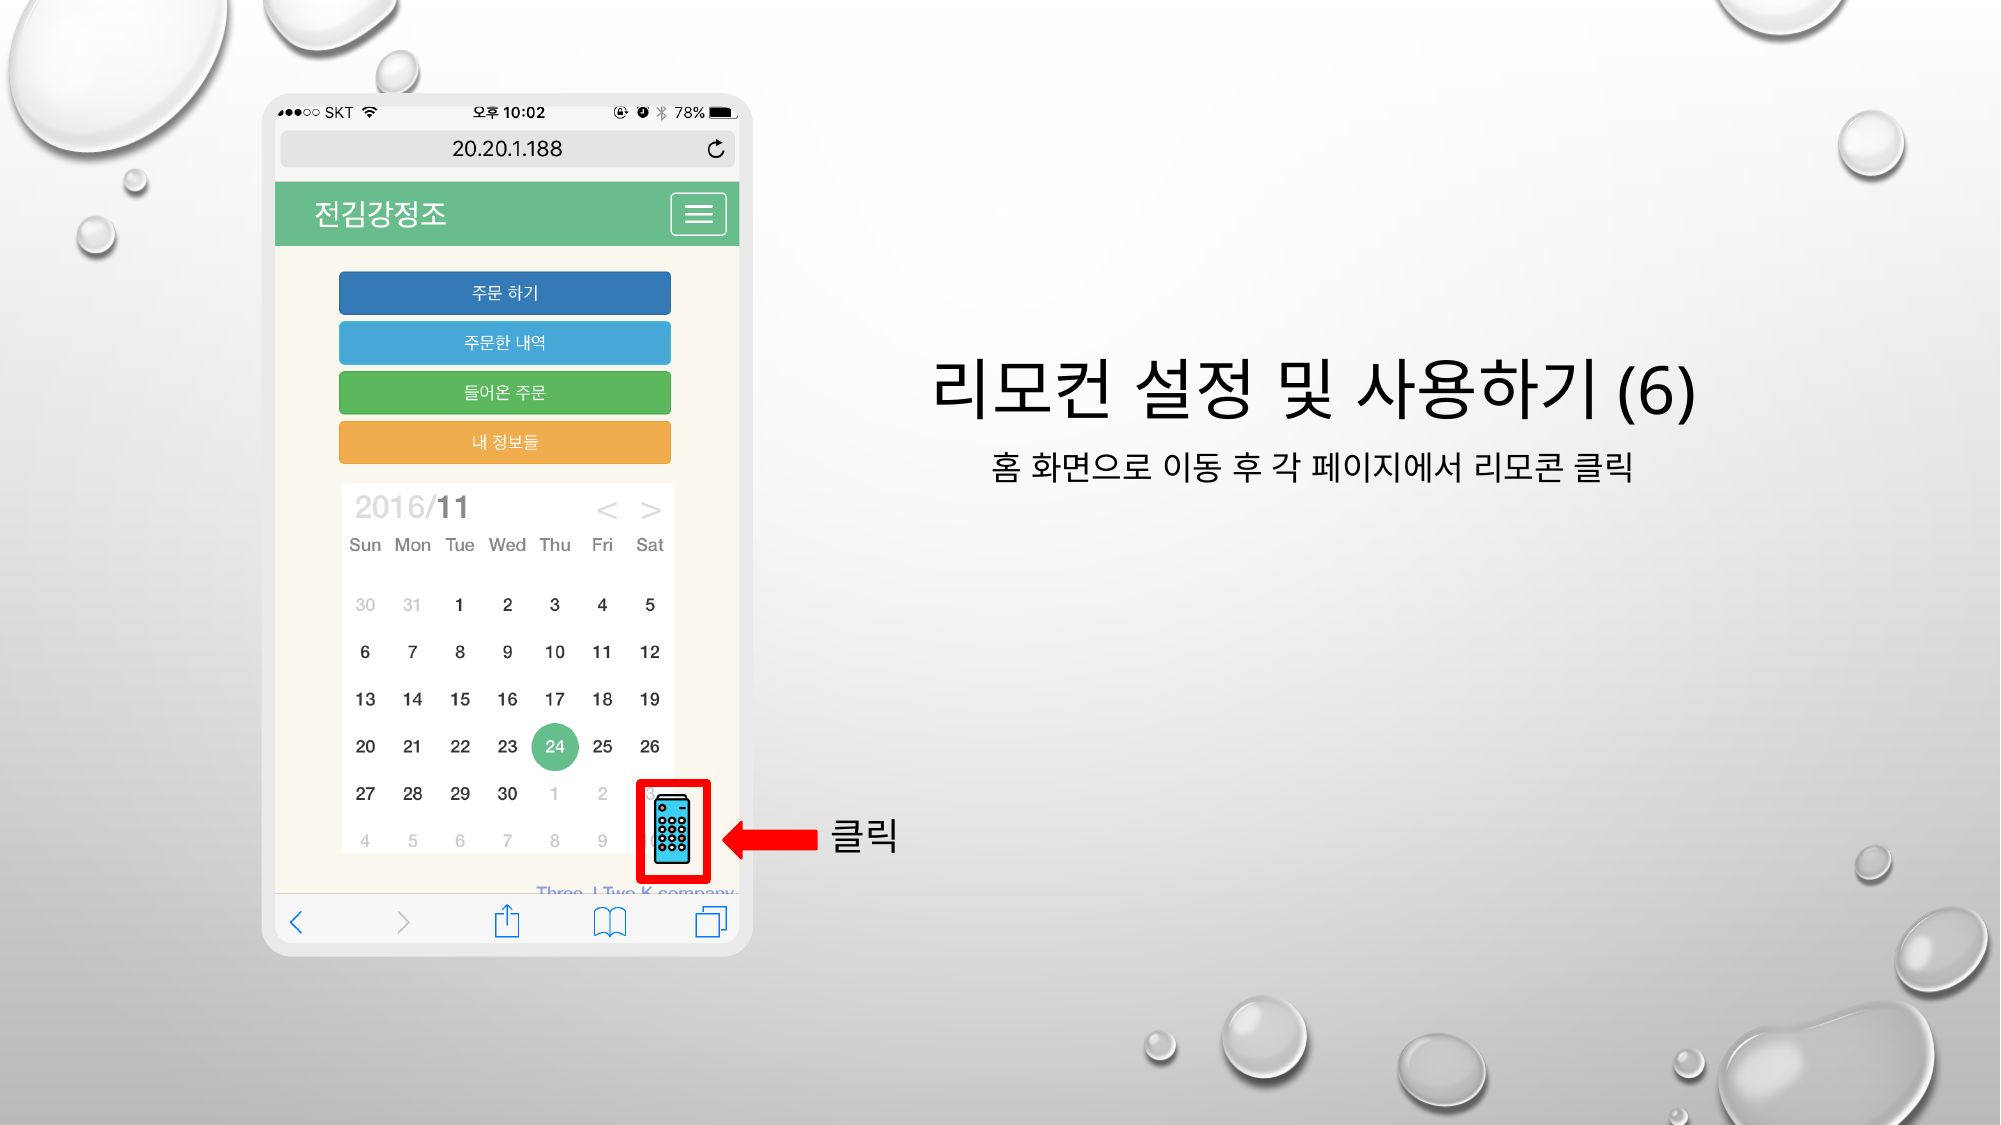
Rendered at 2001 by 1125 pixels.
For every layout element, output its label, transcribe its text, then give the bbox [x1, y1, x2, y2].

title 리모컨 설정 및 사용하기(6) [826, 104, 1801, 431]
text_box [752, 829, 816, 851]
picture [0, 0, 2000, 1125]
text_box 클릭 [816, 805, 915, 865]
list 홈 화면으로 이동 후 각 페이지에서 리모콘 클릭 [826, 431, 1801, 950]
